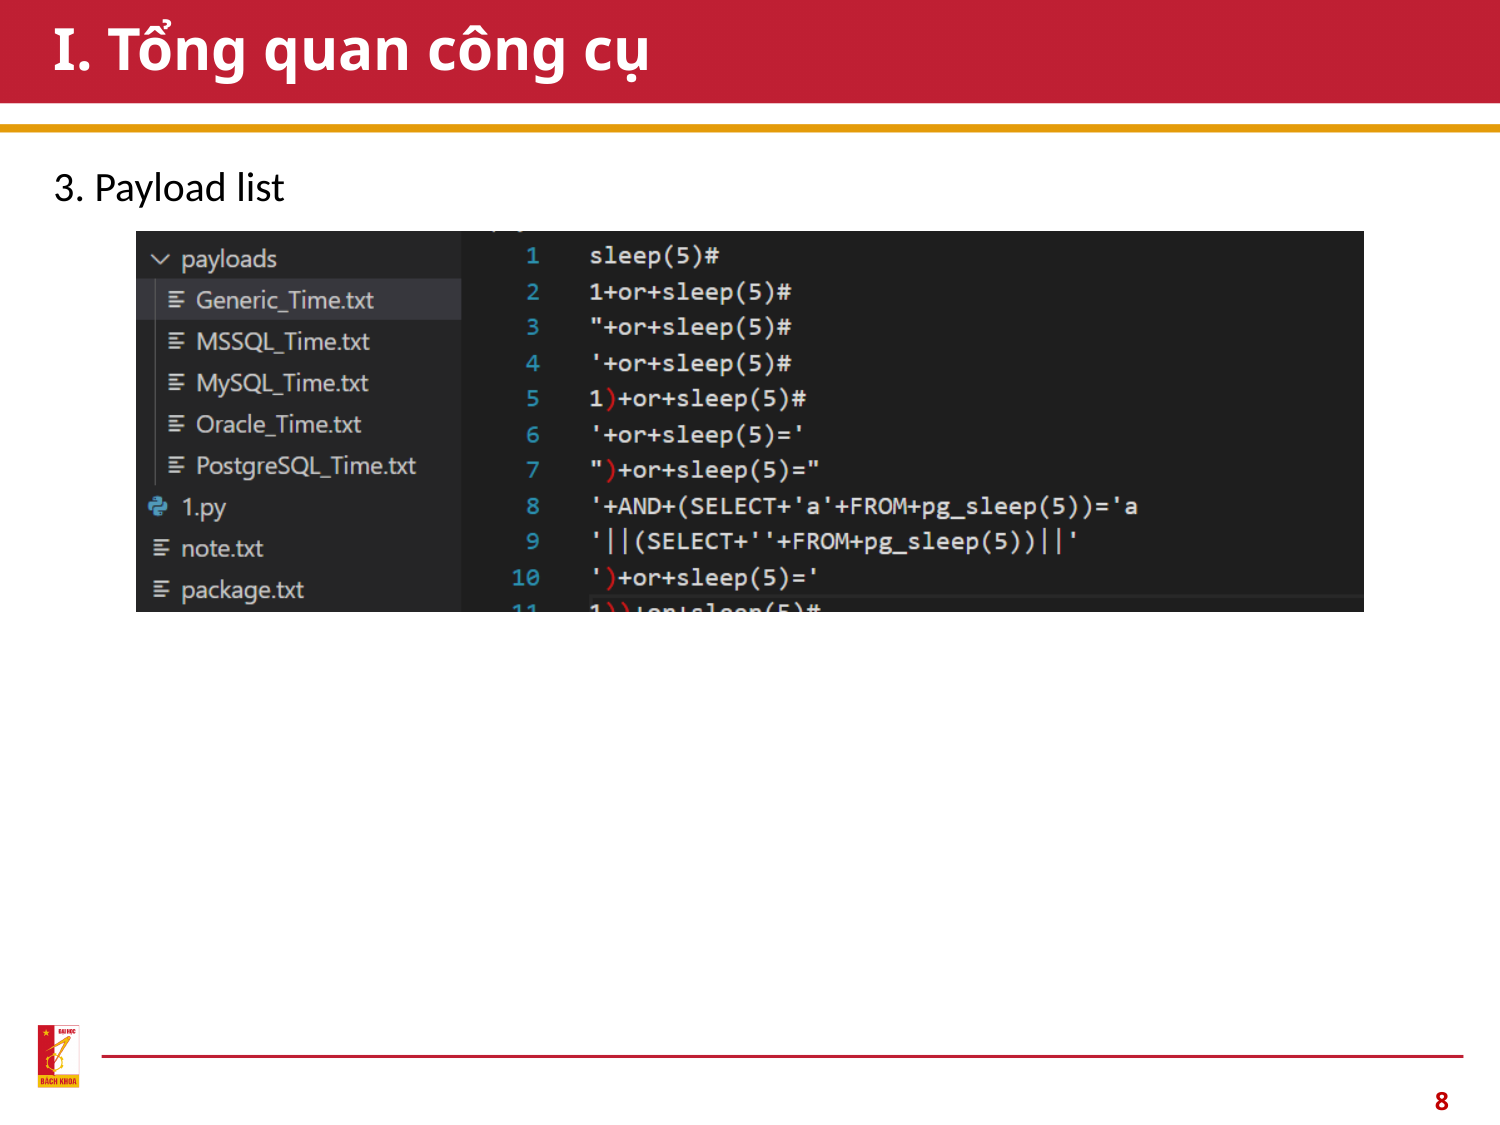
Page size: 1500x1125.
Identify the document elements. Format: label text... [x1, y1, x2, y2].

list 3. Payload list [38, 157, 1462, 1000]
slide_number 8 [1126, 1078, 1464, 1125]
title I. Tổng quan công cụ [38, 12, 1462, 87]
picture [0, 0, 1500, 1125]
